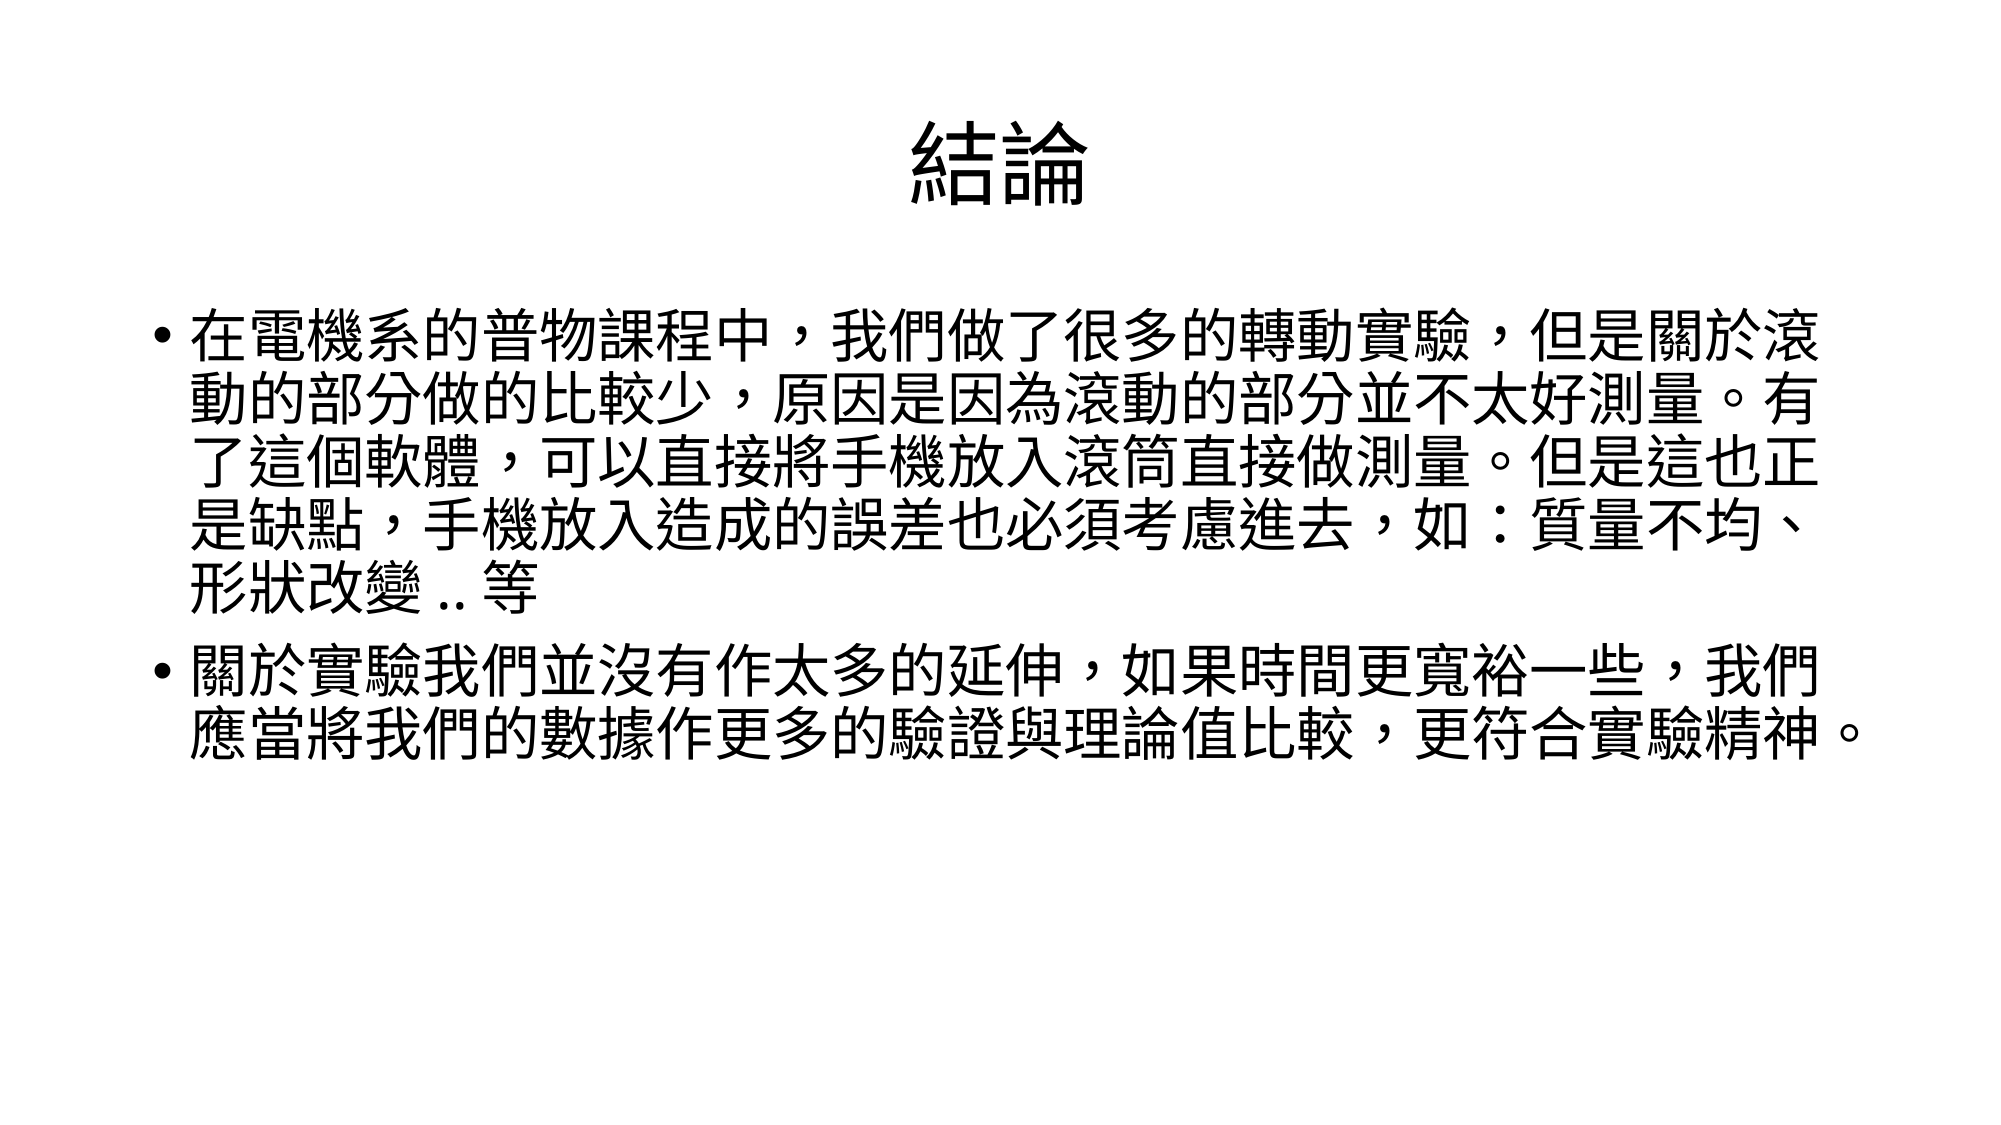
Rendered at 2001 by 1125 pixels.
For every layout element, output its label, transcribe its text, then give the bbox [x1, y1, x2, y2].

list 在電機系的普物課程中，我們做了很多的轉動實驗，但是關於滾動的部分做的比較少，原因是因為滾動的部分並不太好測量。有了這個軟體，可以直接將手機放入滾筒直接做測量。但是這也正是缺點，手機放入造成的誤差也必須考慮進去，如：質量不均、形狀改變..等 關於實驗我們並沒有作太多的延伸，如果時間更寬裕一些，我們應當將我們的數據作更多的驗證與理論值比較，更符合實驗精神。 [137, 299, 1863, 1014]
title 結論 [137, 59, 1863, 278]
